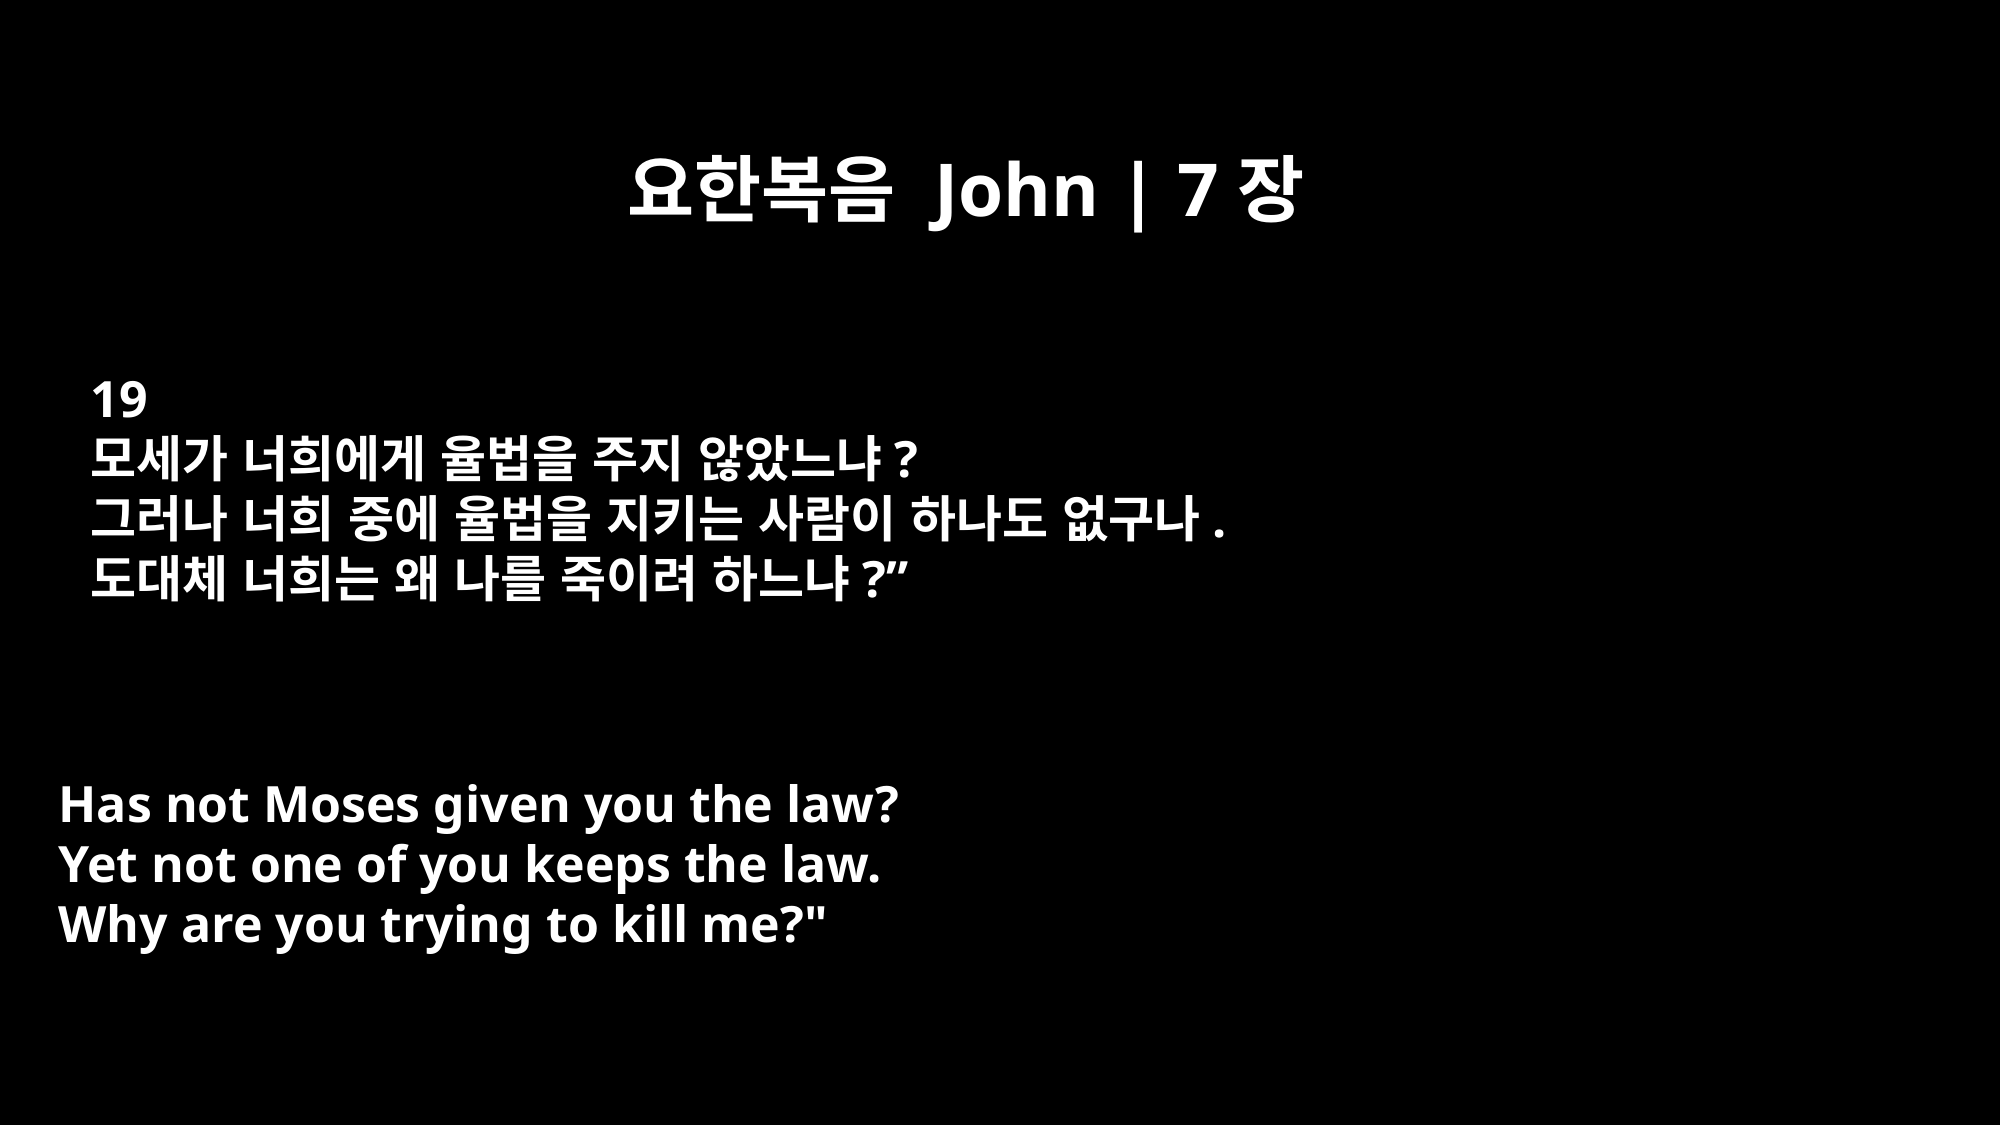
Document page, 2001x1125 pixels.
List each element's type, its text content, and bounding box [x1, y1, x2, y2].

text_box 19 모세가 너희에게 율법을 주지 않았느냐? 그러나 너희 중에 율법을 지키는 사람이 하나도 없구나. 도대체 너희는 왜 나를 죽이려 하느냐?” [76, 359, 1242, 615]
text_box Has not Moses given you the law? Yet not one of you keeps the law. Why are you trying to kill me?" [44, 764, 915, 960]
text_box 요한복음 John | 7장 [612, 136, 1320, 239]
